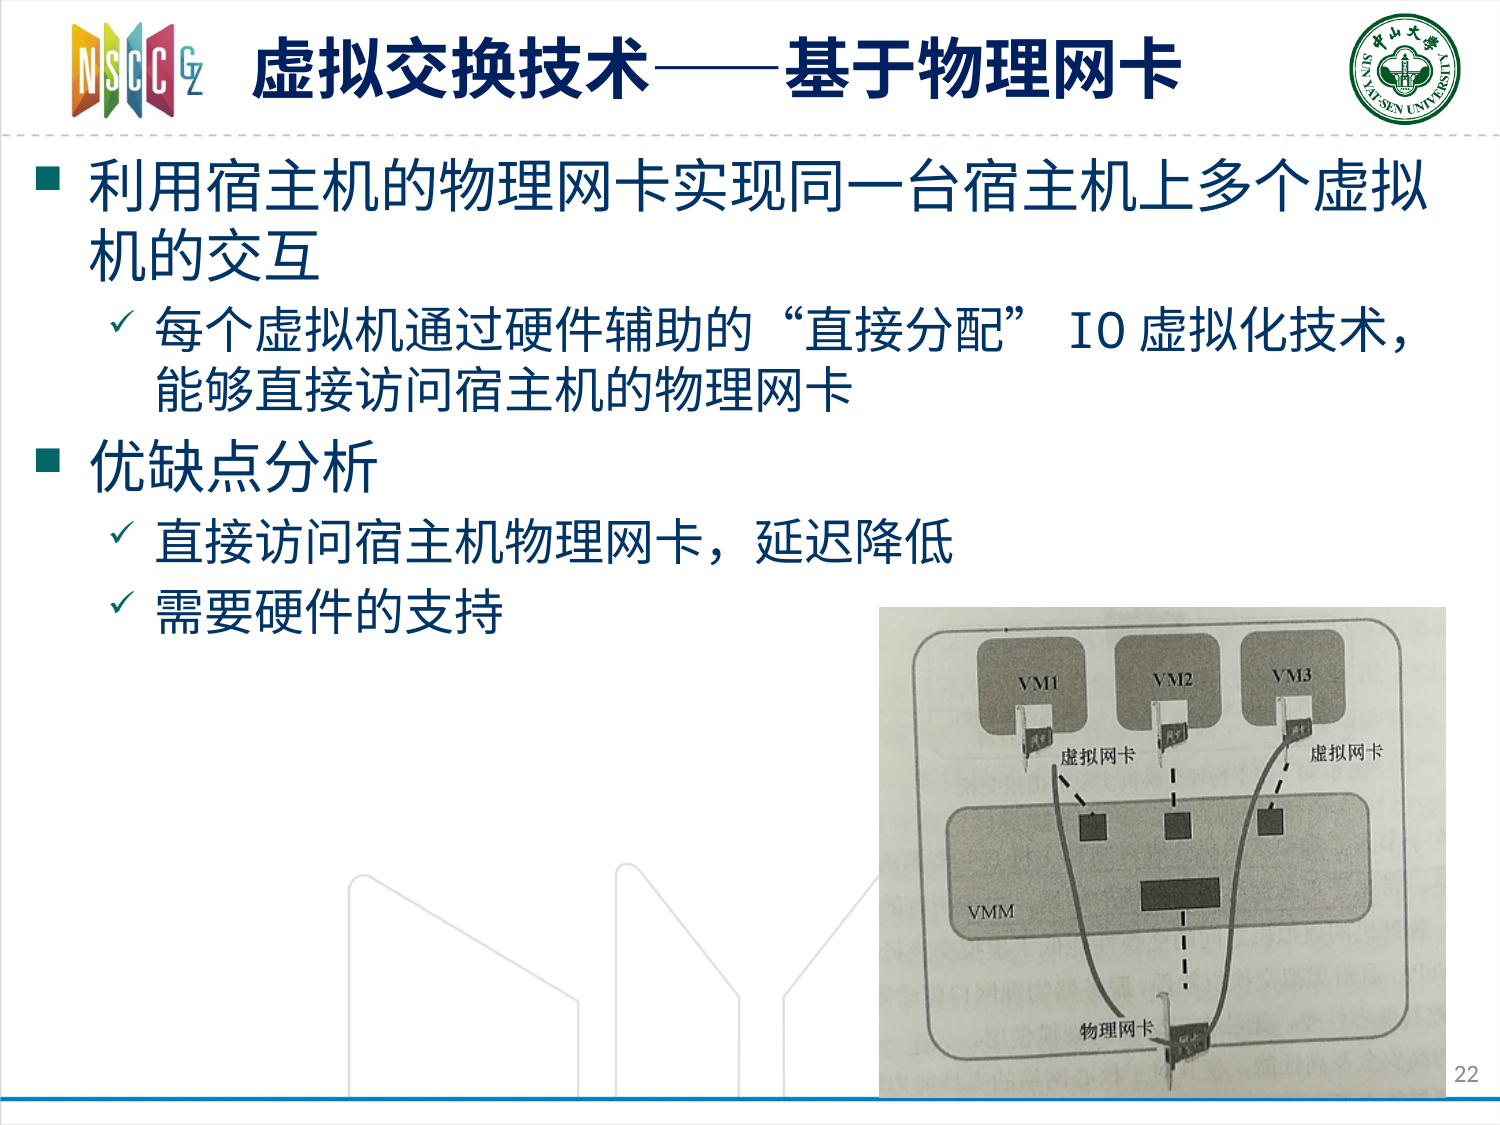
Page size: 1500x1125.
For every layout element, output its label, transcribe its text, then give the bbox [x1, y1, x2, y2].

slide_number 22 [1448, 1042, 1495, 1103]
text_box 虚拟交换技术——基于物理网卡 [235, 18, 1324, 114]
picture [0, 0, 1500, 1125]
list 利用宿主机的物理网卡实现同一台宿主机上多个虚拟机的交互 每个虚拟机通过硬件辅助的“直接分配”IO虚拟化技术，能够直接访问宿主机的物理网卡 优缺点分析 直接访问宿主机物理网卡，延迟降低 需要硬件的支持 [17, 141, 1471, 1047]
